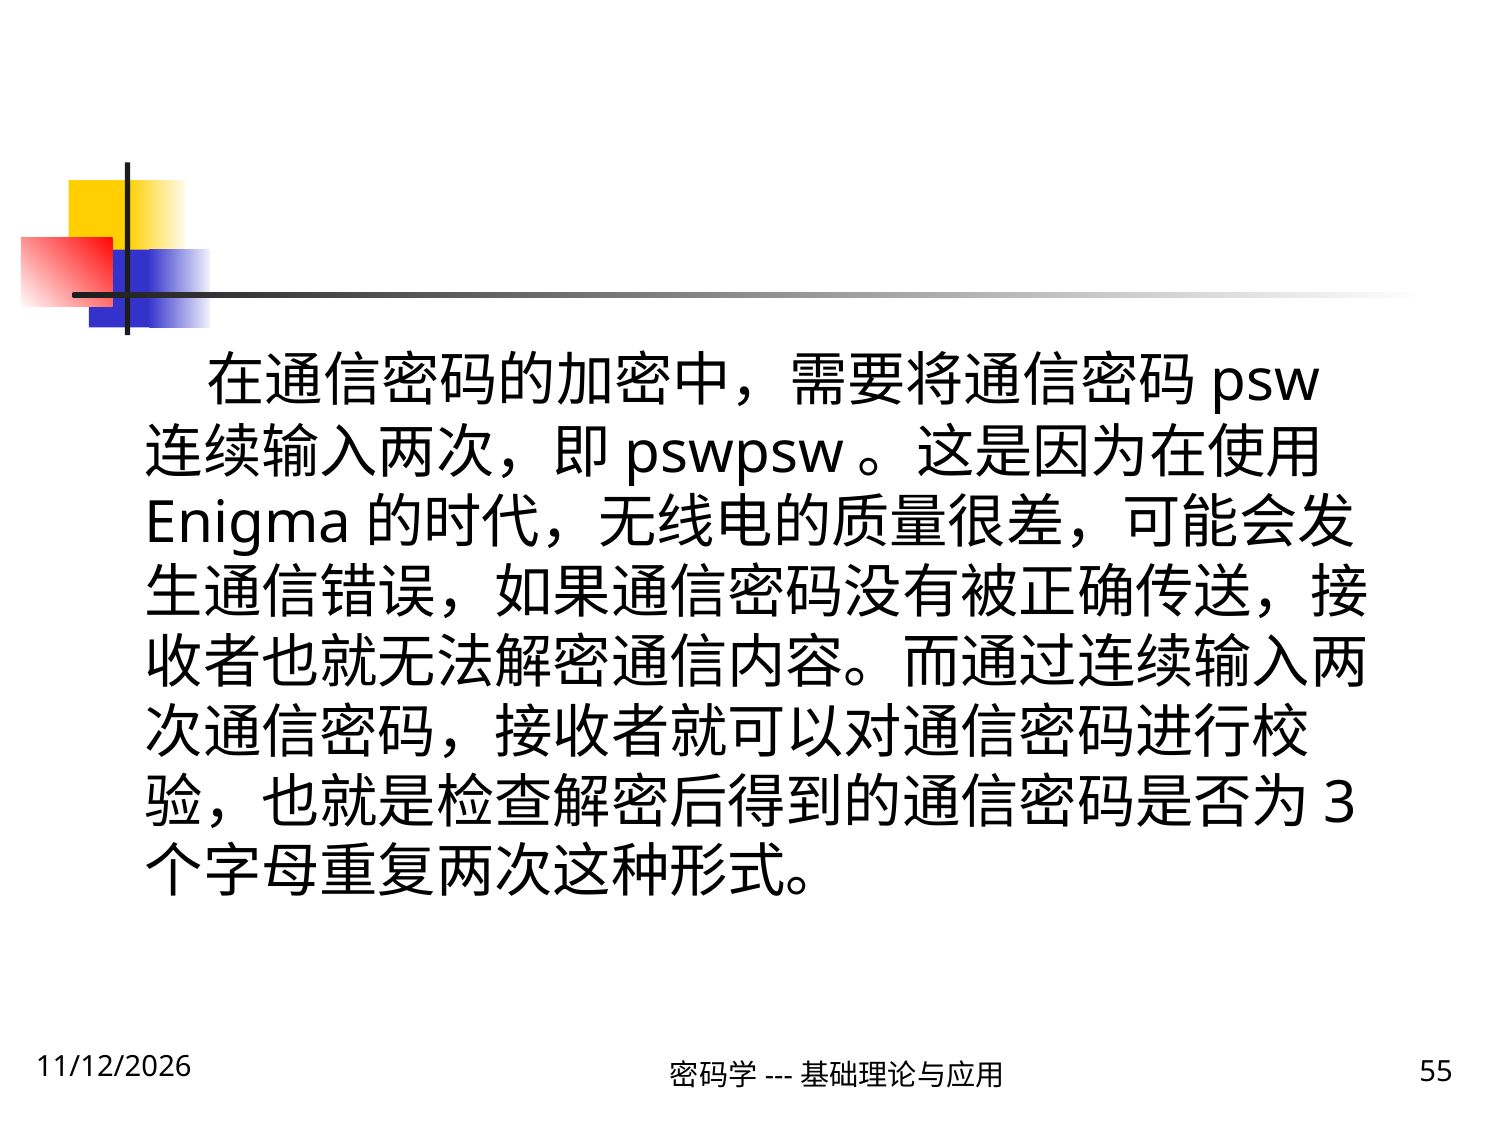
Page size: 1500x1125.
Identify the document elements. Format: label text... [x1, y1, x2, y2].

list 在通信密码的加密中，需要将通信密码psw 连续输入两次，即pswpsw。这是因为在使用 Enigma的时代，无线电的质量很差，可能会发生通信错误，如果通信密码没有被正确传送，接 收者也就无法解密通信内容。而通过连续输入两次通信密码，接收者就可以对通信密码进行校 验，也就是检查解密后得到的通信密码是否为3 个字母重复两次这种形式。 [129, 326, 1405, 1065]
slide_number 2019\12\5 Thursday [20, 1034, 504, 1100]
footer 密码学---基础理论与应用 [599, 1023, 1076, 1100]
slide_number 55 [1154, 1023, 1468, 1100]
